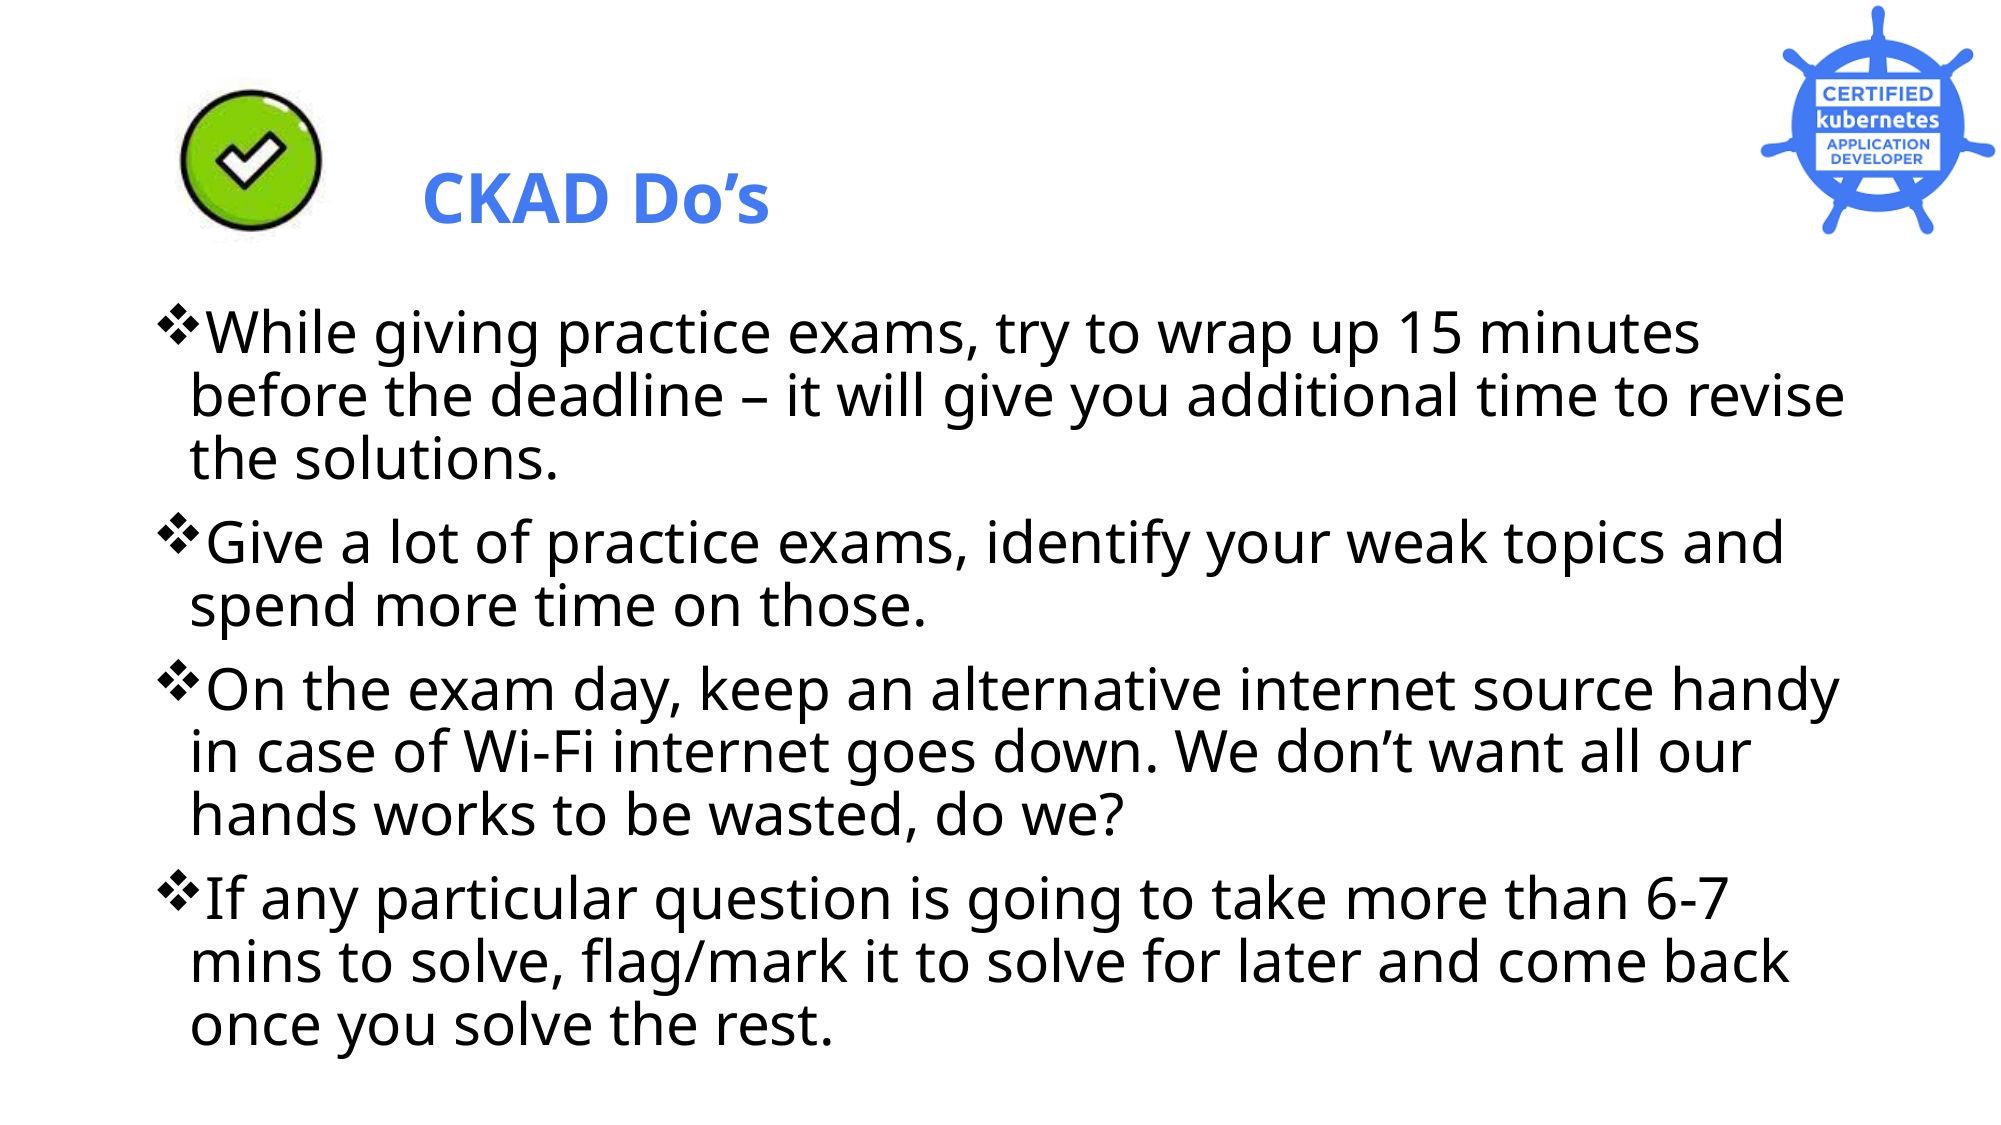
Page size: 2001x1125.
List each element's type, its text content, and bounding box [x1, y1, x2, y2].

list While giving practice exams, try to wrap up 15 minutes before the deadline – it will give you additional time to revise the solutions. Give a lot of practice exams, identify your weak topics and spend more time on those. On the exam day, keep an alternative internet source handy in case of Wi-Fi internet goes down. We don’t want all our hands works to be wasted, do we? If any particular question is going to take more than 6-7 mins to solve, flag/mark it to solve for later and come back once you solve the rest. [137, 295, 1863, 1125]
title CKAD Do’s [406, 154, 828, 295]
picture [1756, 1, 2000, 239]
picture [172, 69, 332, 244]
